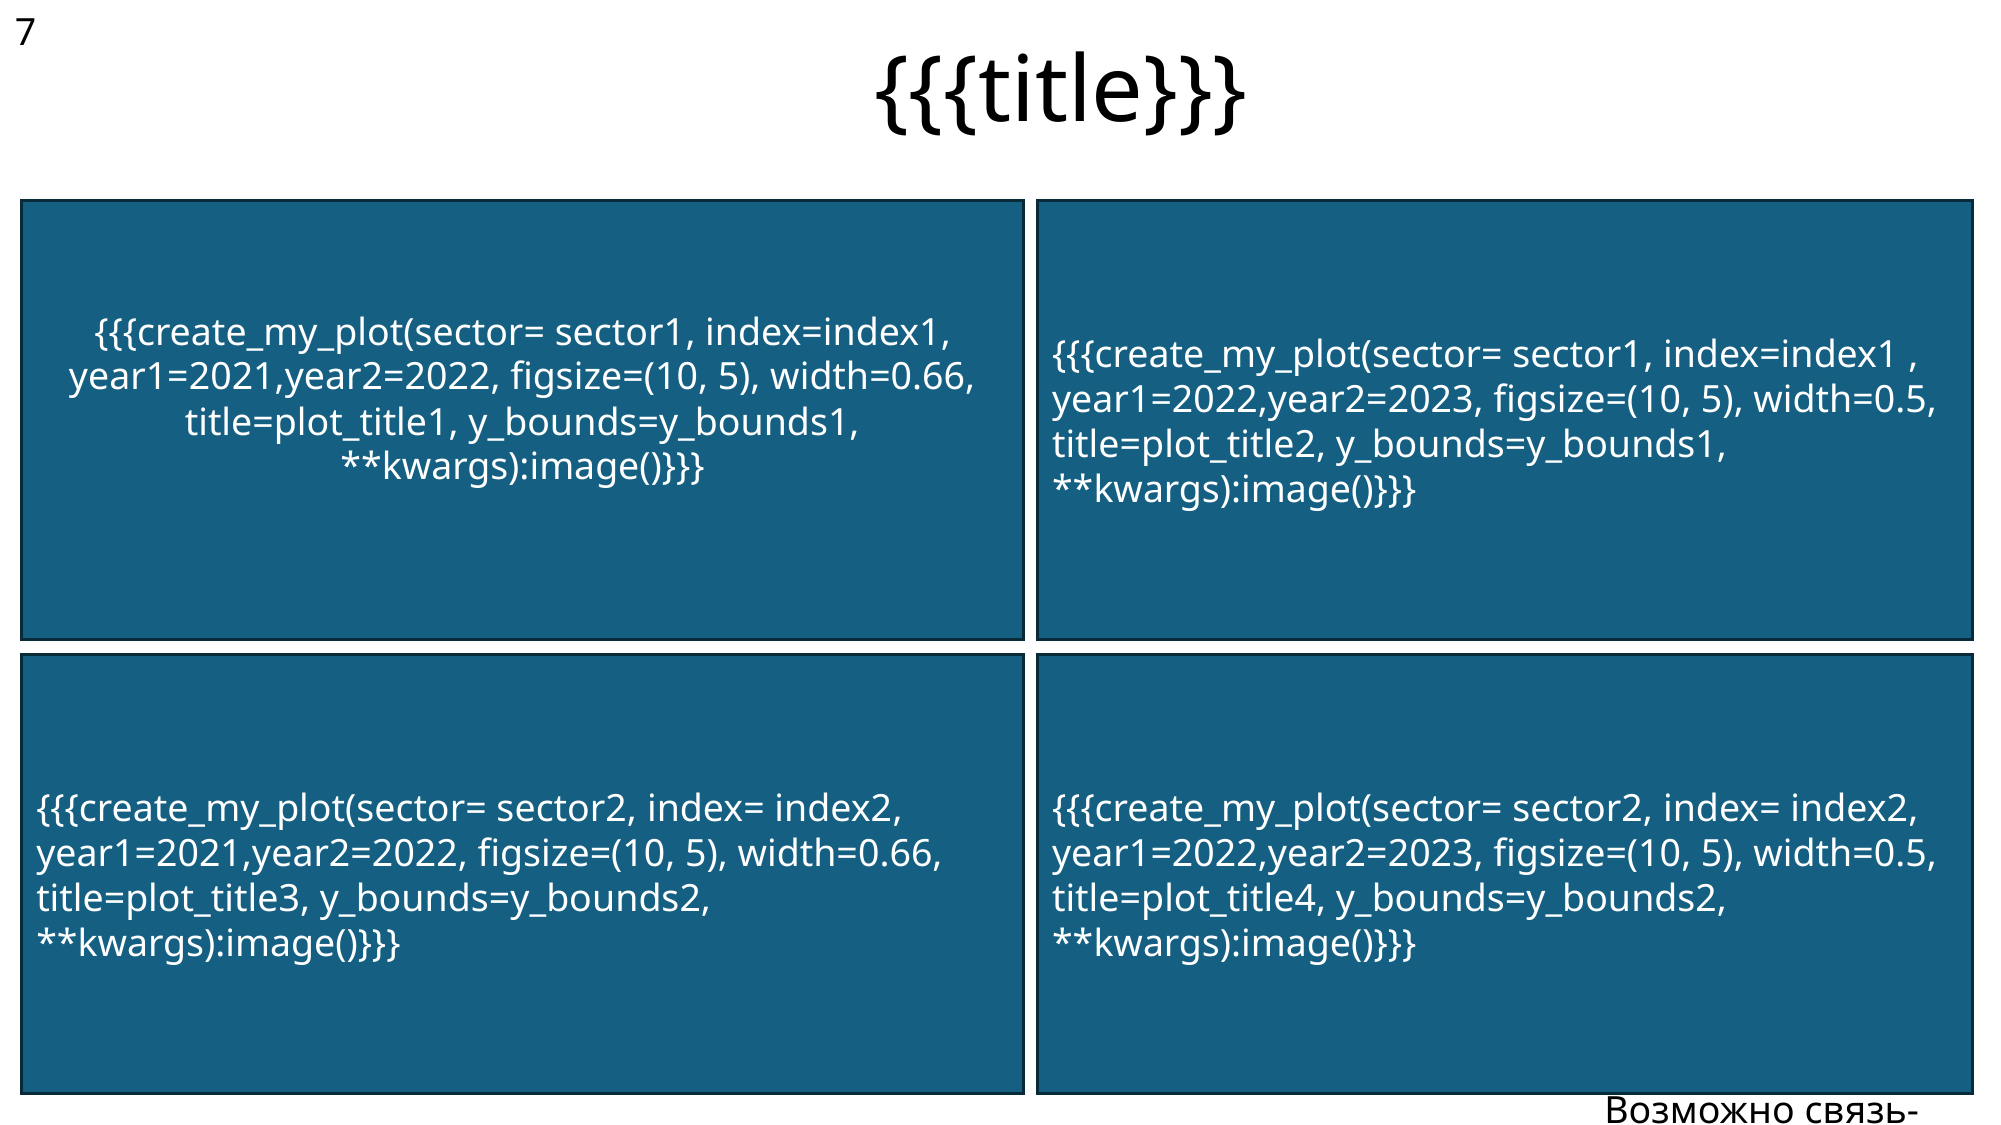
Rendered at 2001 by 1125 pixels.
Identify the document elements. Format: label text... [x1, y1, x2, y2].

text_box 7 [0, 0, 74, 61]
text_box {{{create_my_plot(sector= sector1, index=index1, year1=2021,year2=2022, figsize=(10, 5), width=0.66, title=plot_title1, y_bounds=y_bounds1, **kwargs):image()}}} [20, 199, 1025, 641]
text_box {{{create_my_plot(sector= sector2, index= index2, year1=2021,year2=2022, figsize=(10, 5), width=0.66, title=plot_title3, y_bounds=y_bounds2, **kwargs):image()}}} [20, 653, 1025, 1095]
text_box Возможно связь-2023 [1589, 1078, 2000, 1125]
text_box {{{create_my_plot(sector= sector2, index= index2, year1=2022,year2=2023, figsize=(10, 5), width=0.5, title=plot_title4, y_bounds=y_bounds2, **kwargs):image()}}} [1036, 653, 1974, 1095]
text_box {{{create_my_plot(sector= sector1, index=index1 , year1=2022,year2=2023, figsize=(10, 5), width=0.5, title=plot_title2, y_bounds=y_bounds1, **kwargs):image()}}} [1036, 199, 1974, 641]
title {{{title}}} [198, 0, 1924, 201]
